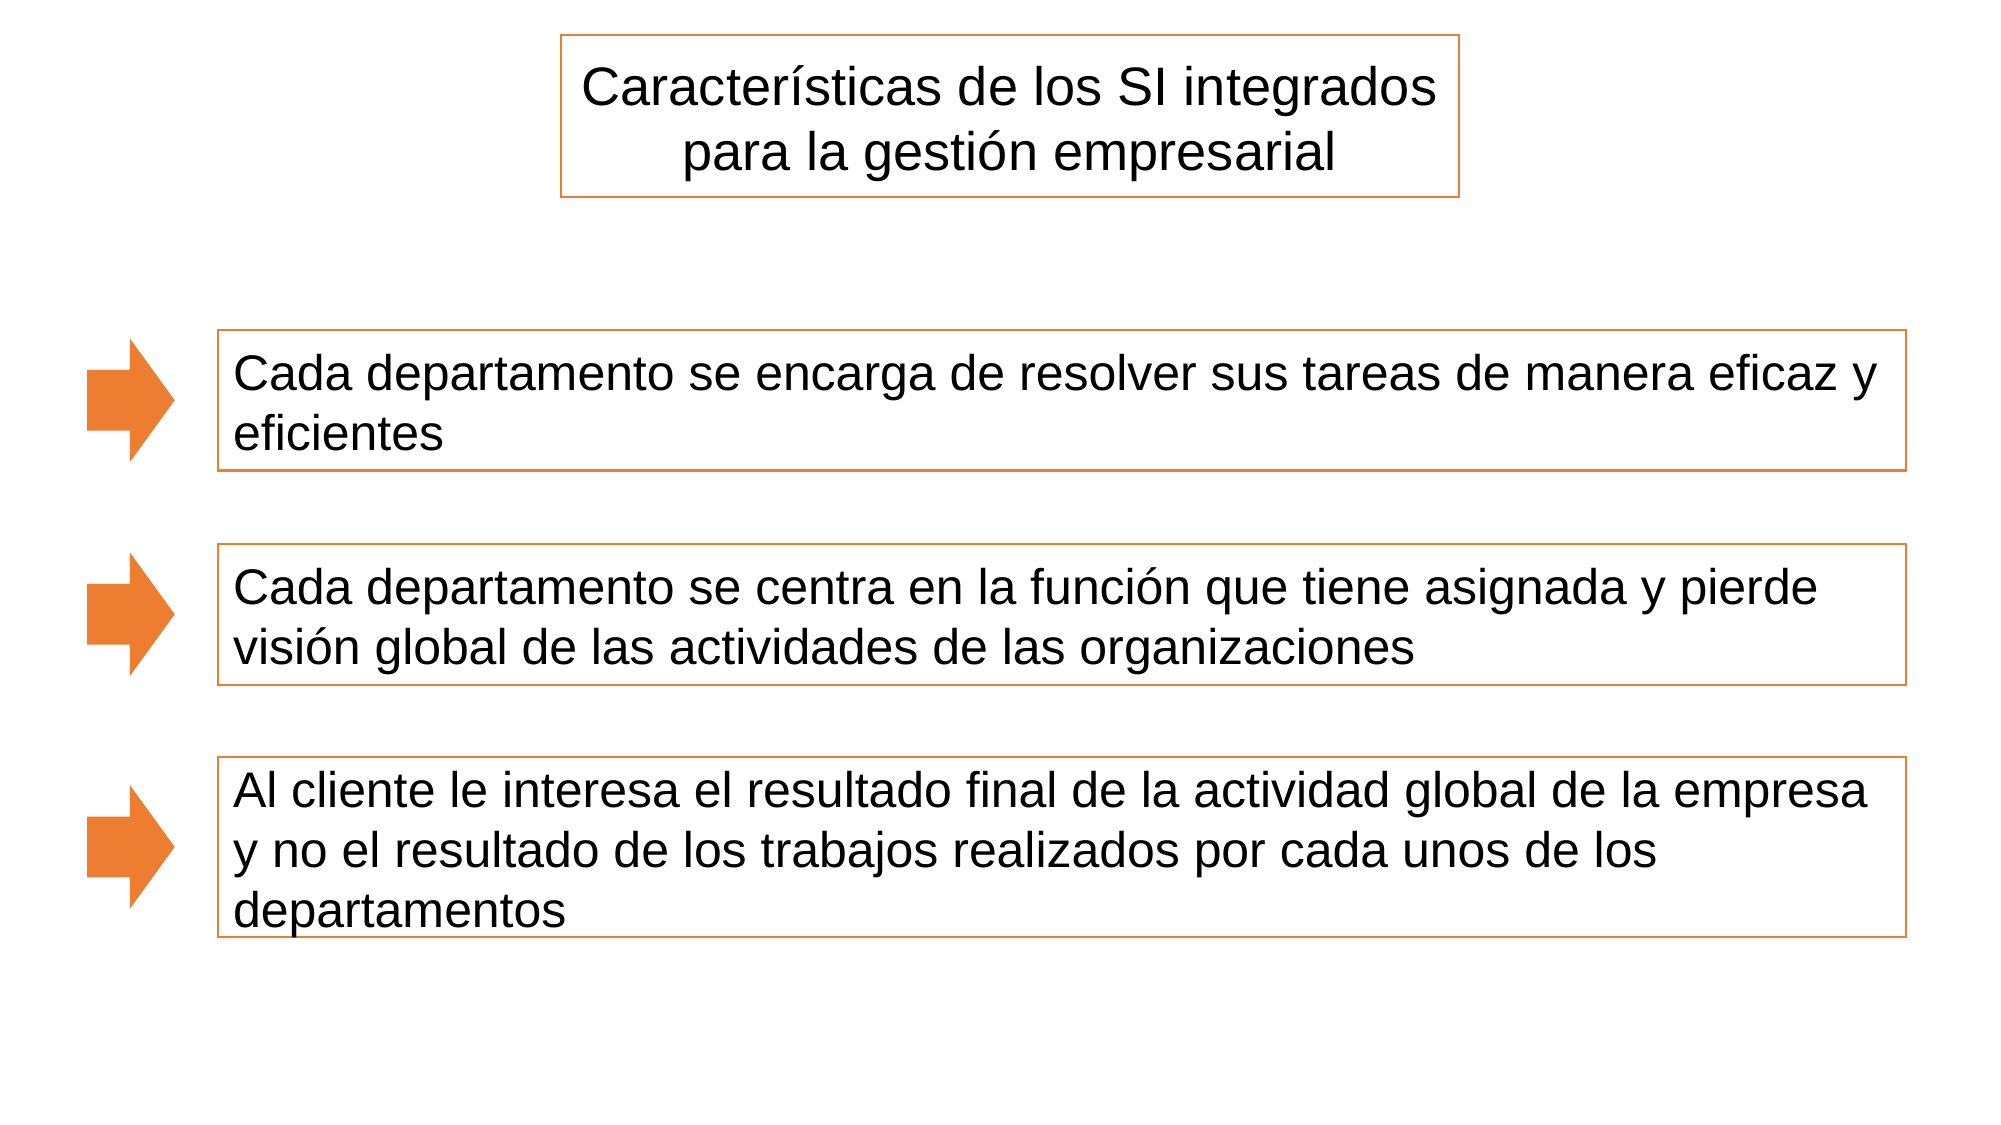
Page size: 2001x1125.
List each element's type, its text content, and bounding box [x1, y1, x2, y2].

text_box Cada departamento se centra en la función que tiene asignada y pierde visión global de las actividades de las organizaciones [217, 543, 1907, 686]
text_box [87, 784, 175, 909]
text_box [87, 338, 175, 463]
text_box Al cliente le interesa el resultado final de la actividad global de la empresa y no el resultado de los trabajos realizados por cada unos de los departamentos [217, 756, 1907, 938]
text_box Cada departamento se encarga de resolver sus tareas de manera eficaz y eficientes [217, 329, 1907, 472]
text_box Características de los SI integrados para la gestión empresarial [560, 34, 1460, 198]
text_box [87, 552, 175, 677]
